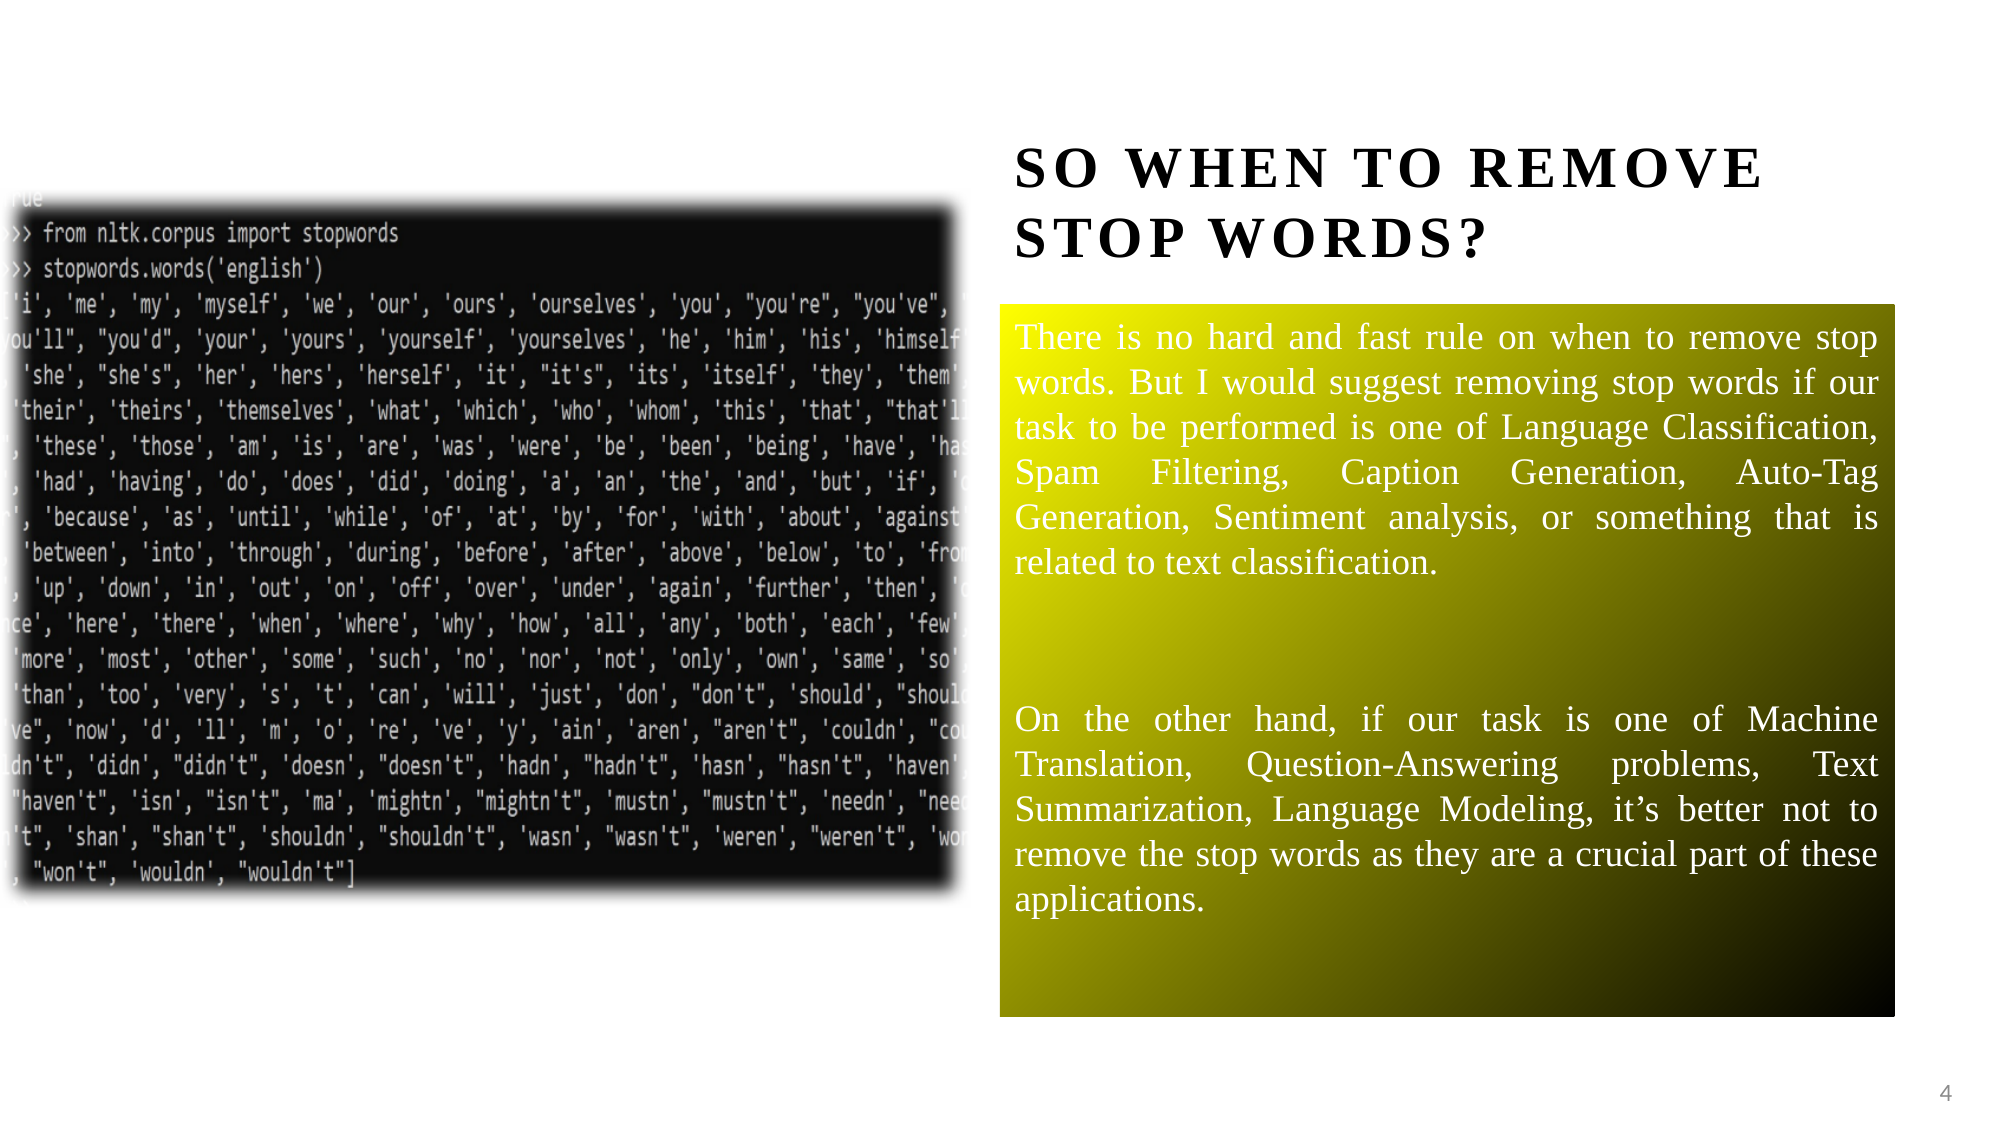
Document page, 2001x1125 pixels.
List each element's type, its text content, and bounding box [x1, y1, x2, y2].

slide_number 4 [1894, 1061, 1968, 1121]
text_box There is no hard and fast rule on when to remove stop words. But I would suggest removing stop words if our task to be performed is one of Language Classification, Spam Filtering, Caption Generation, Auto-Tag Generation, Sentiment analysis, or something that is related to text classification. On the other hand, if our task is one of Machine Translation, Question-Answering problems, Text Summarization, Language Modeling, it’s better not to remove the stop words as they are a crucial part of these applications. [999, 304, 1895, 1017]
title So when to remove stop words? [999, 101, 1808, 277]
picture [0, 189, 971, 908]
